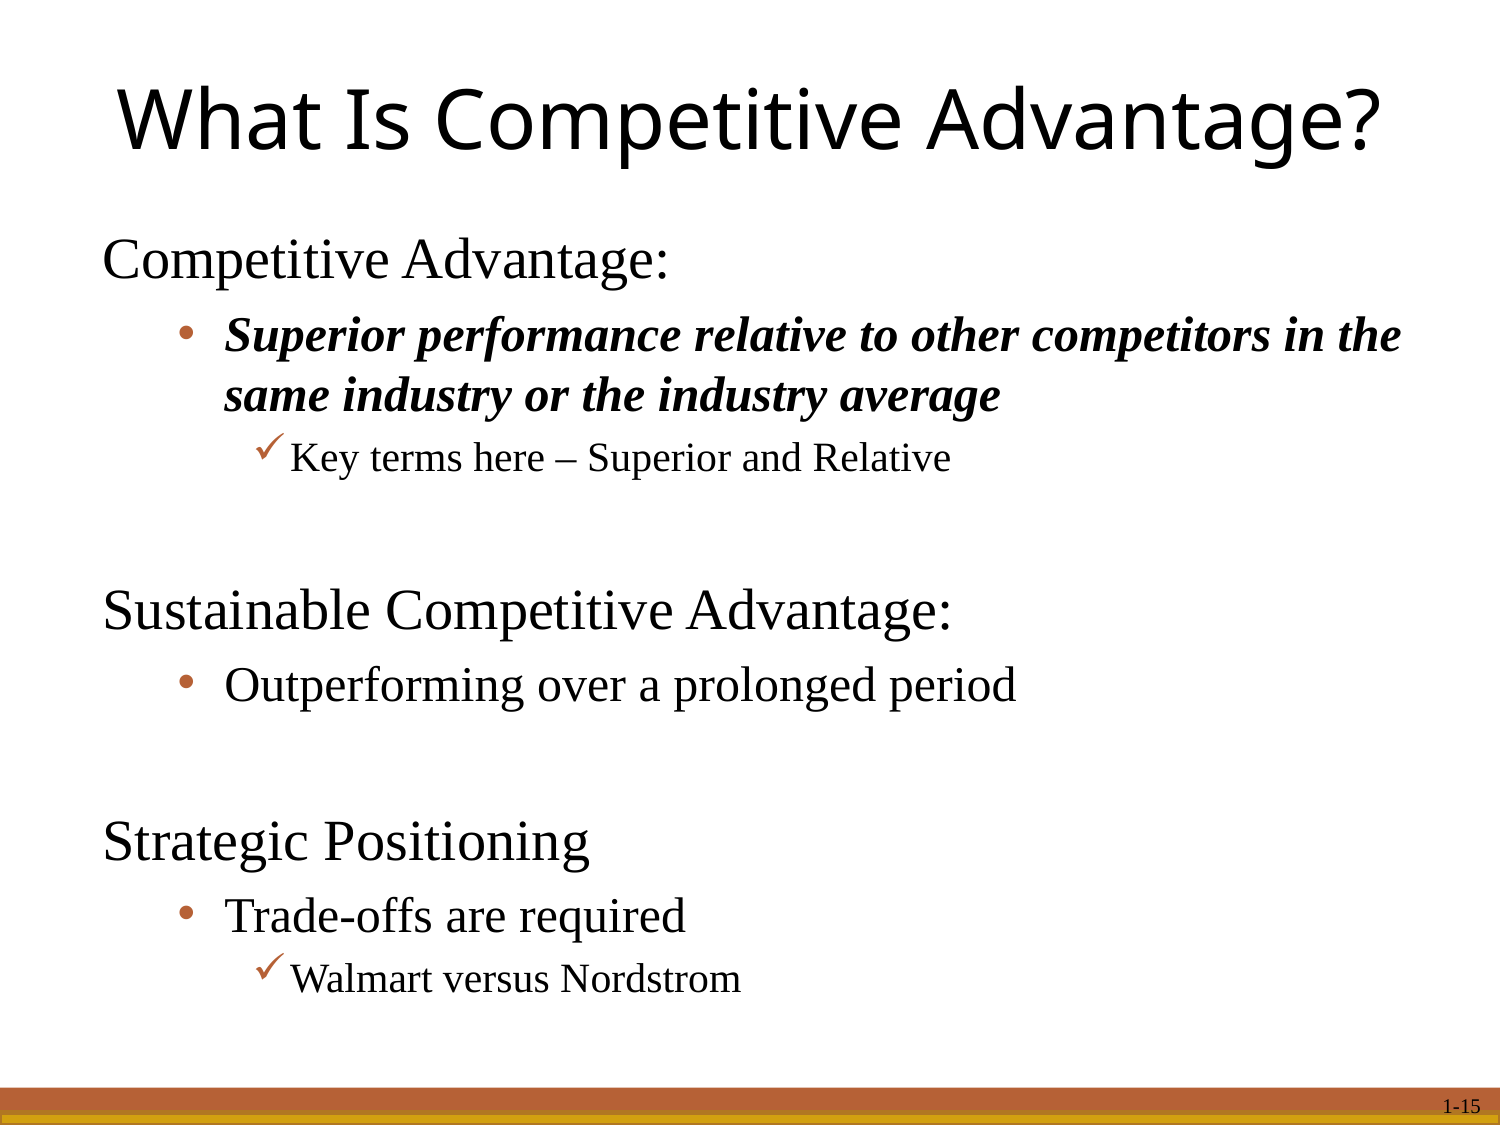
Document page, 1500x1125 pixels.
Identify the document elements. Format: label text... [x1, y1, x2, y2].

title What Is Competitive Advantage? [0, 0, 1500, 233]
list Competitive Advantage: Superior performance relative to other competitors in the same industry or the industry average Key terms here – Superior and Relative Sustainable Competitive Advantage: Outperforming over a prolonged period Strategic Positioning Trade-offs are required Walmart versus Nordstrom [87, 212, 1438, 1025]
